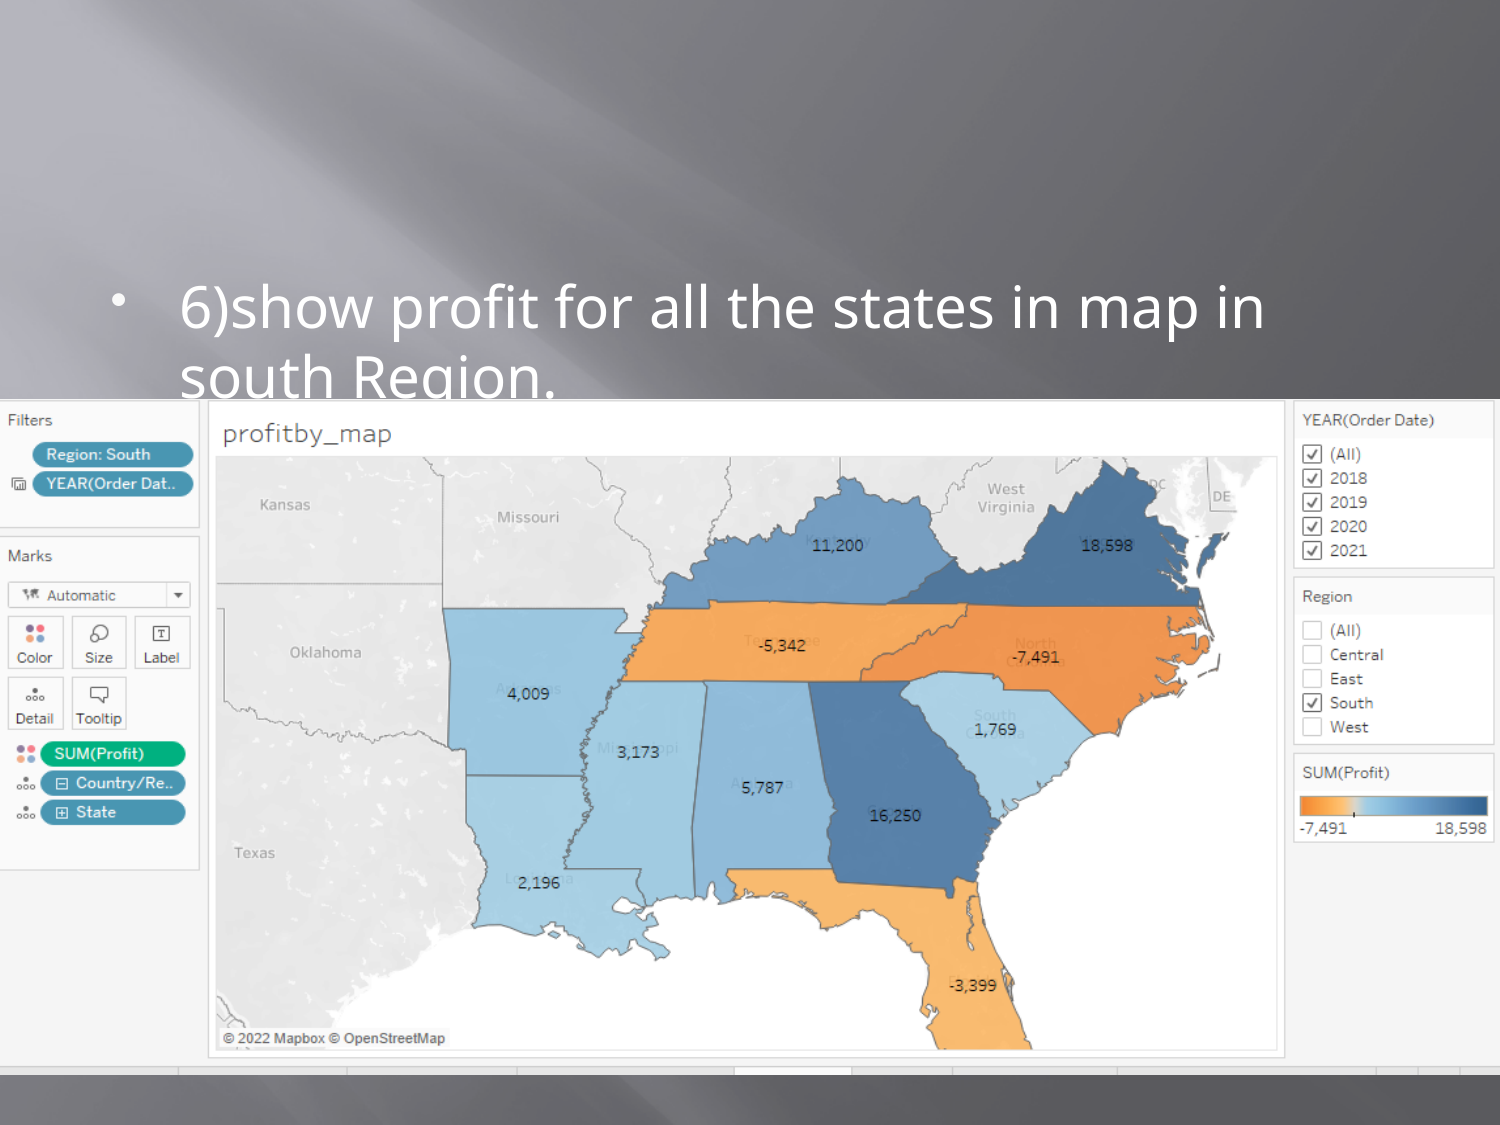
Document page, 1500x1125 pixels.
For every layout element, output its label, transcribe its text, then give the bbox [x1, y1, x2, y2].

picture [0, 399, 1500, 1076]
list 6)show profit for all the states in map in south Region. [75, 262, 1425, 399]
